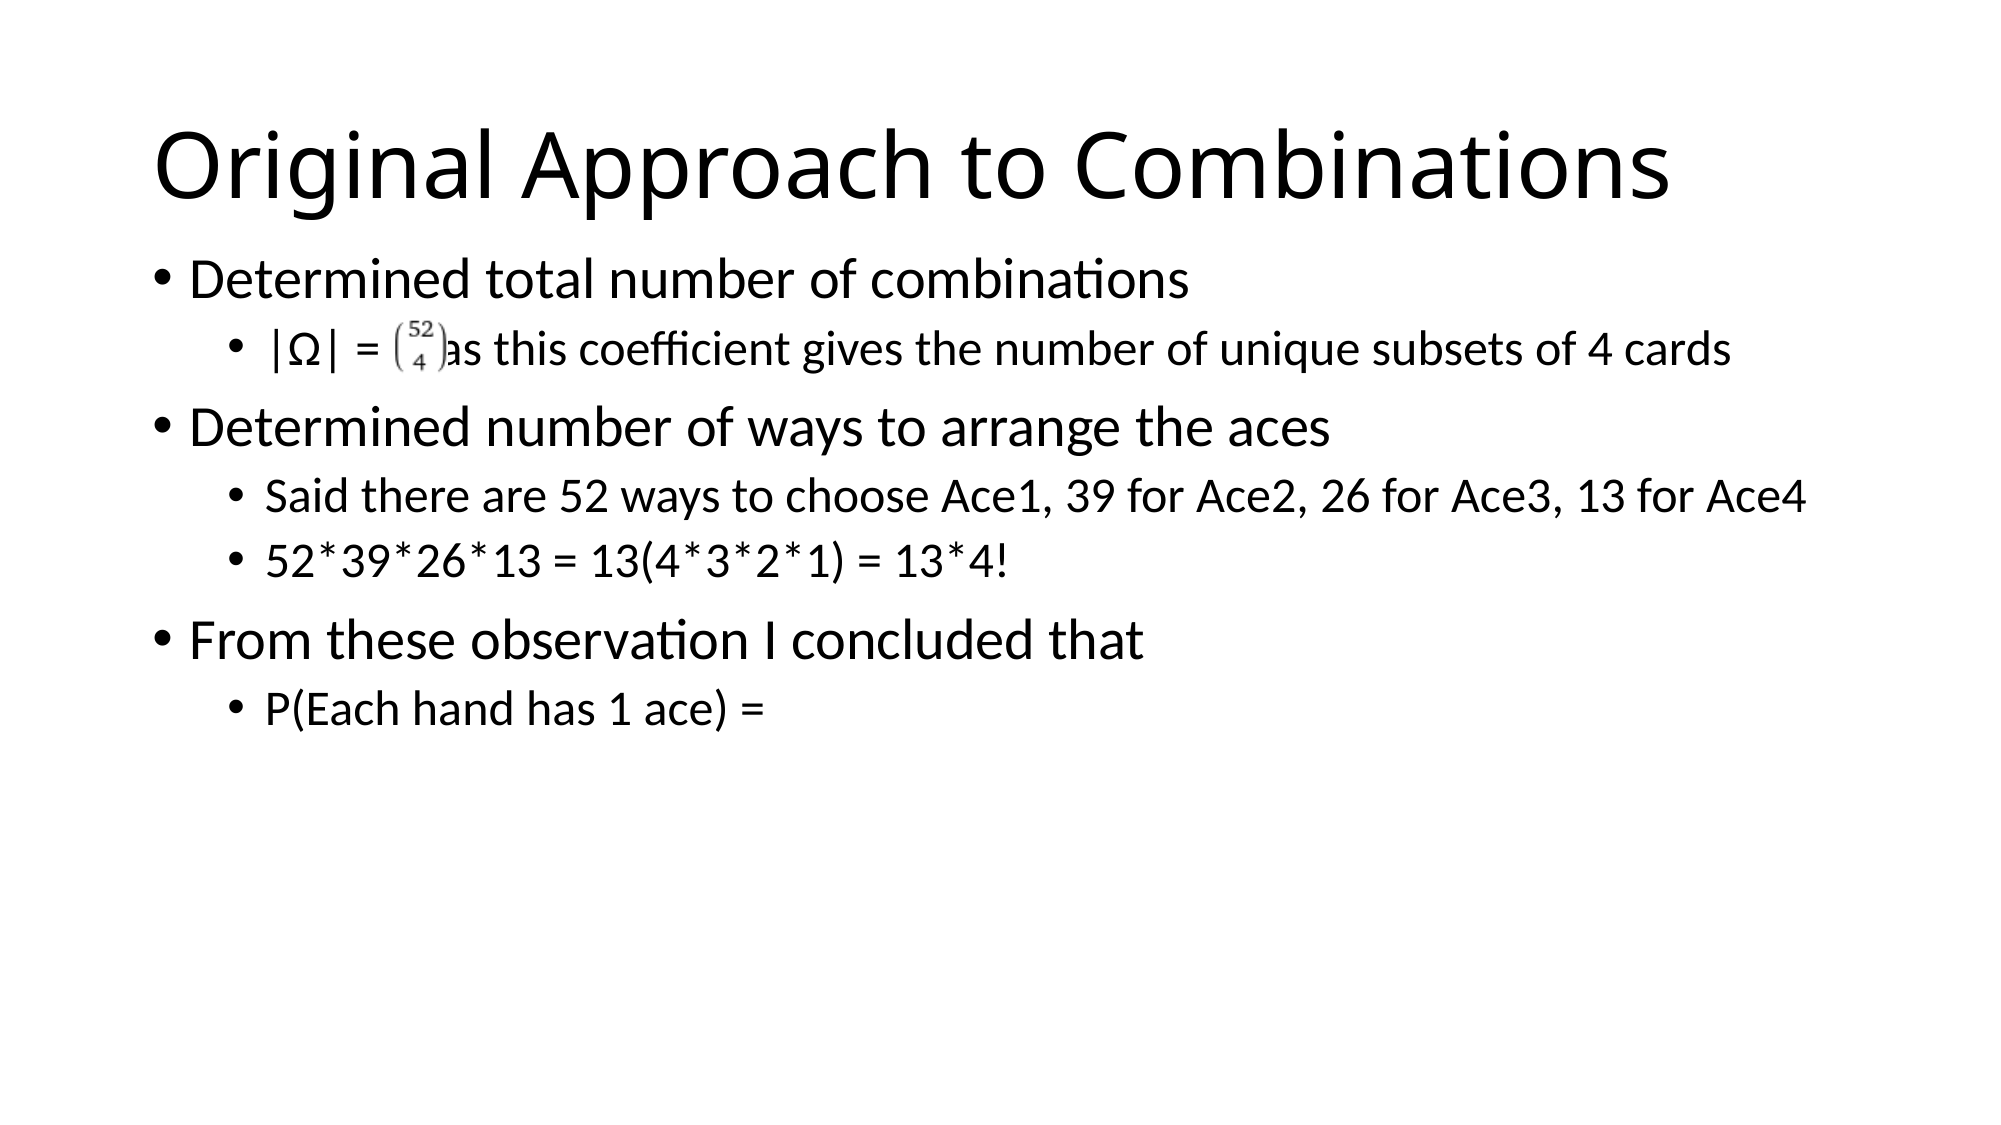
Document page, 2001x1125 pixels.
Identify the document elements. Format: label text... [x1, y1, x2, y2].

title Original Approach to Combinations [137, 59, 1863, 278]
picture [394, 318, 448, 378]
